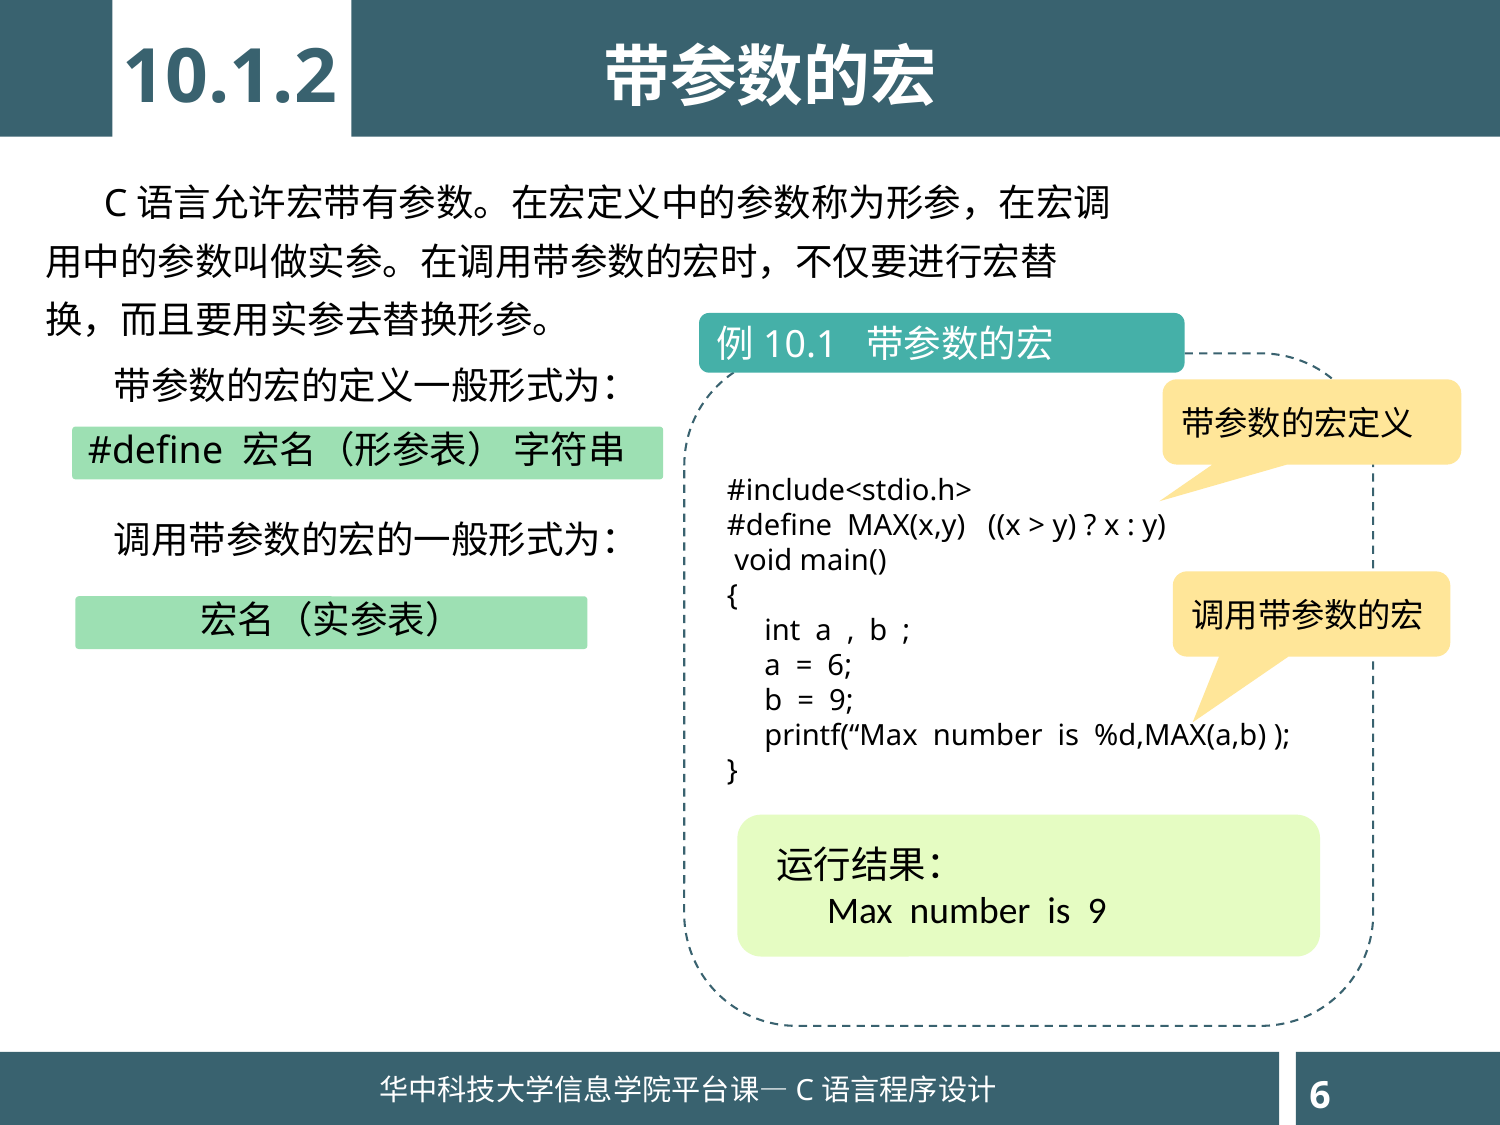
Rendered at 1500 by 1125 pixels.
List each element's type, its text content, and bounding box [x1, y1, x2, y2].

text_box 带参数的宏 [443, 26, 1098, 122]
text_box 调用带参数的宏 [1171, 570, 1452, 726]
text_box C语言允许宏带有参数。在宏定义中的参数称为形参，在宏调用中的参数叫做实参。在调用带参数的宏时，不仅要进行宏替换，而且要用实参去替换形参。 带参数的宏的定义一般形式为： 调用带参数的宏的一般形式为： [30, 158, 1142, 686]
text_box 带参数的宏定义 [1158, 378, 1463, 503]
text_box [683, 352, 1375, 1027]
text_box #define 宏名（形参表） 字符串 [72, 426, 664, 480]
text_box 宏名（实参表） [75, 596, 588, 650]
text_box 10.1.2 [107, 19, 353, 125]
text_box 运行结果： Max number is 9 [736, 813, 1322, 958]
text_box 例10.1 带参数的宏 [698, 311, 1186, 374]
